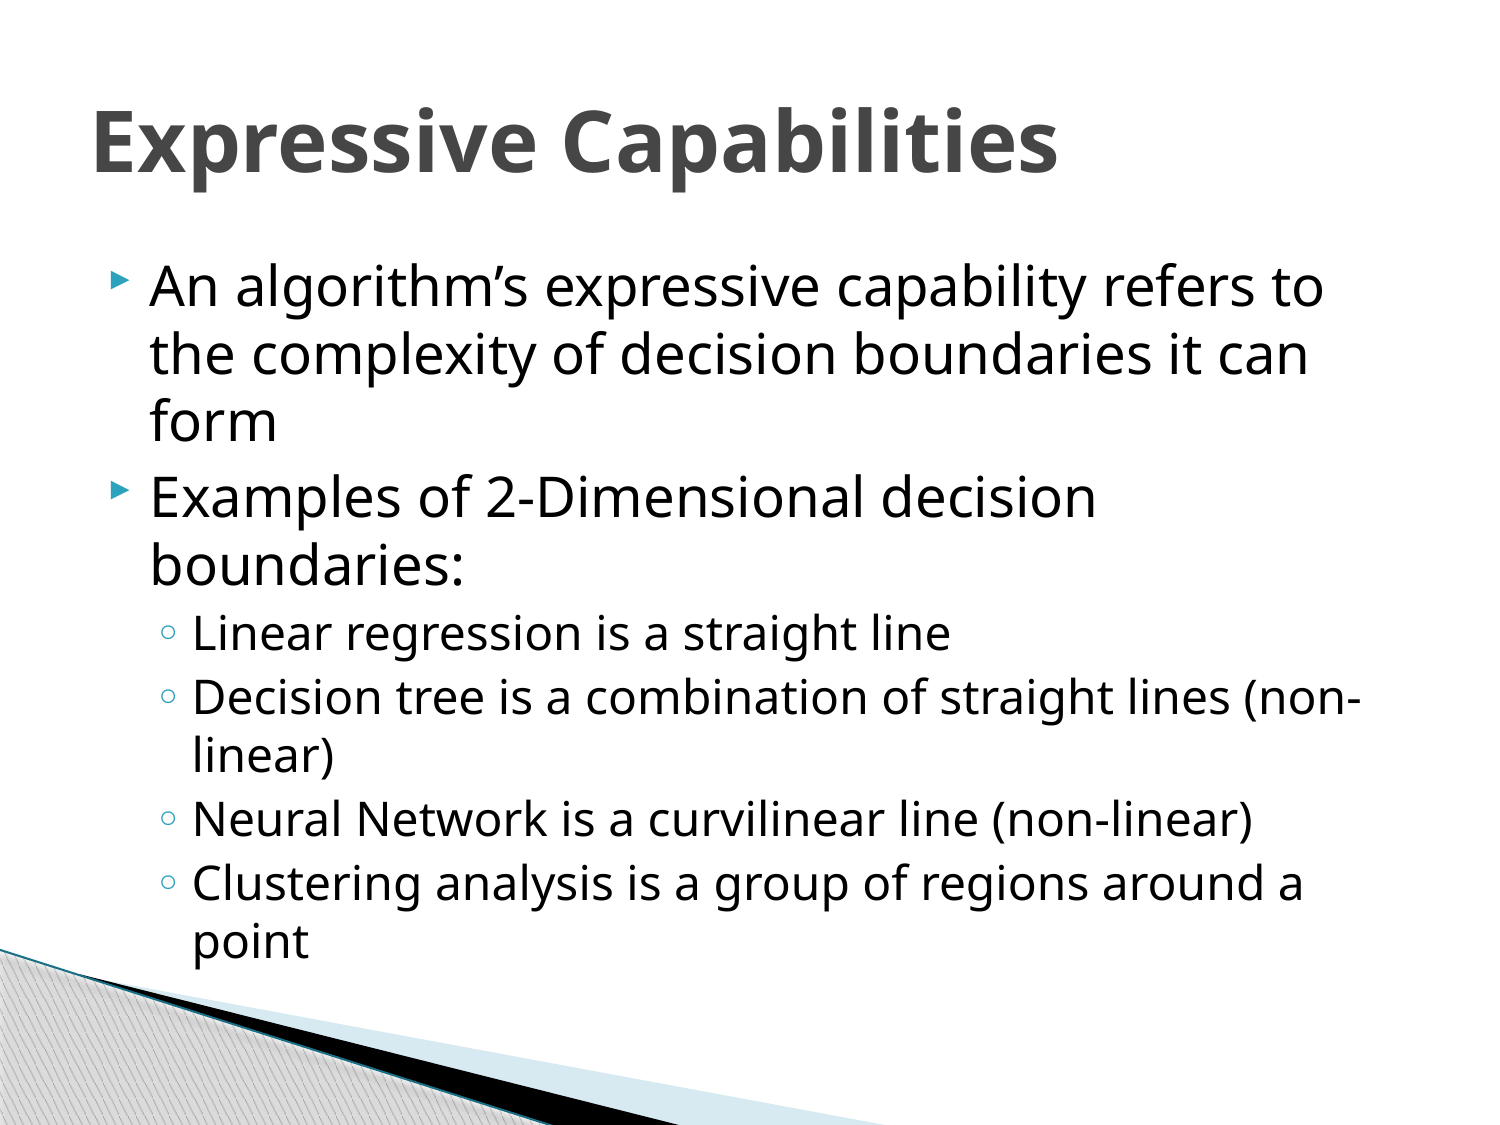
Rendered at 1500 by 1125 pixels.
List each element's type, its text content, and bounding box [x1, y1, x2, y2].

title Expressive Capabilities [75, 45, 1425, 233]
list An algorithm’s expressive capability refers to the complexity of decision boundaries it can form Examples of 2-Dimensional decision boundaries: Linear regression is a straight line Decision tree is a combination of straight lines (non-linear) Neural Network is a curvilinear line (non-linear) Clustering analysis is a group of regions around a point [75, 243, 1425, 986]
